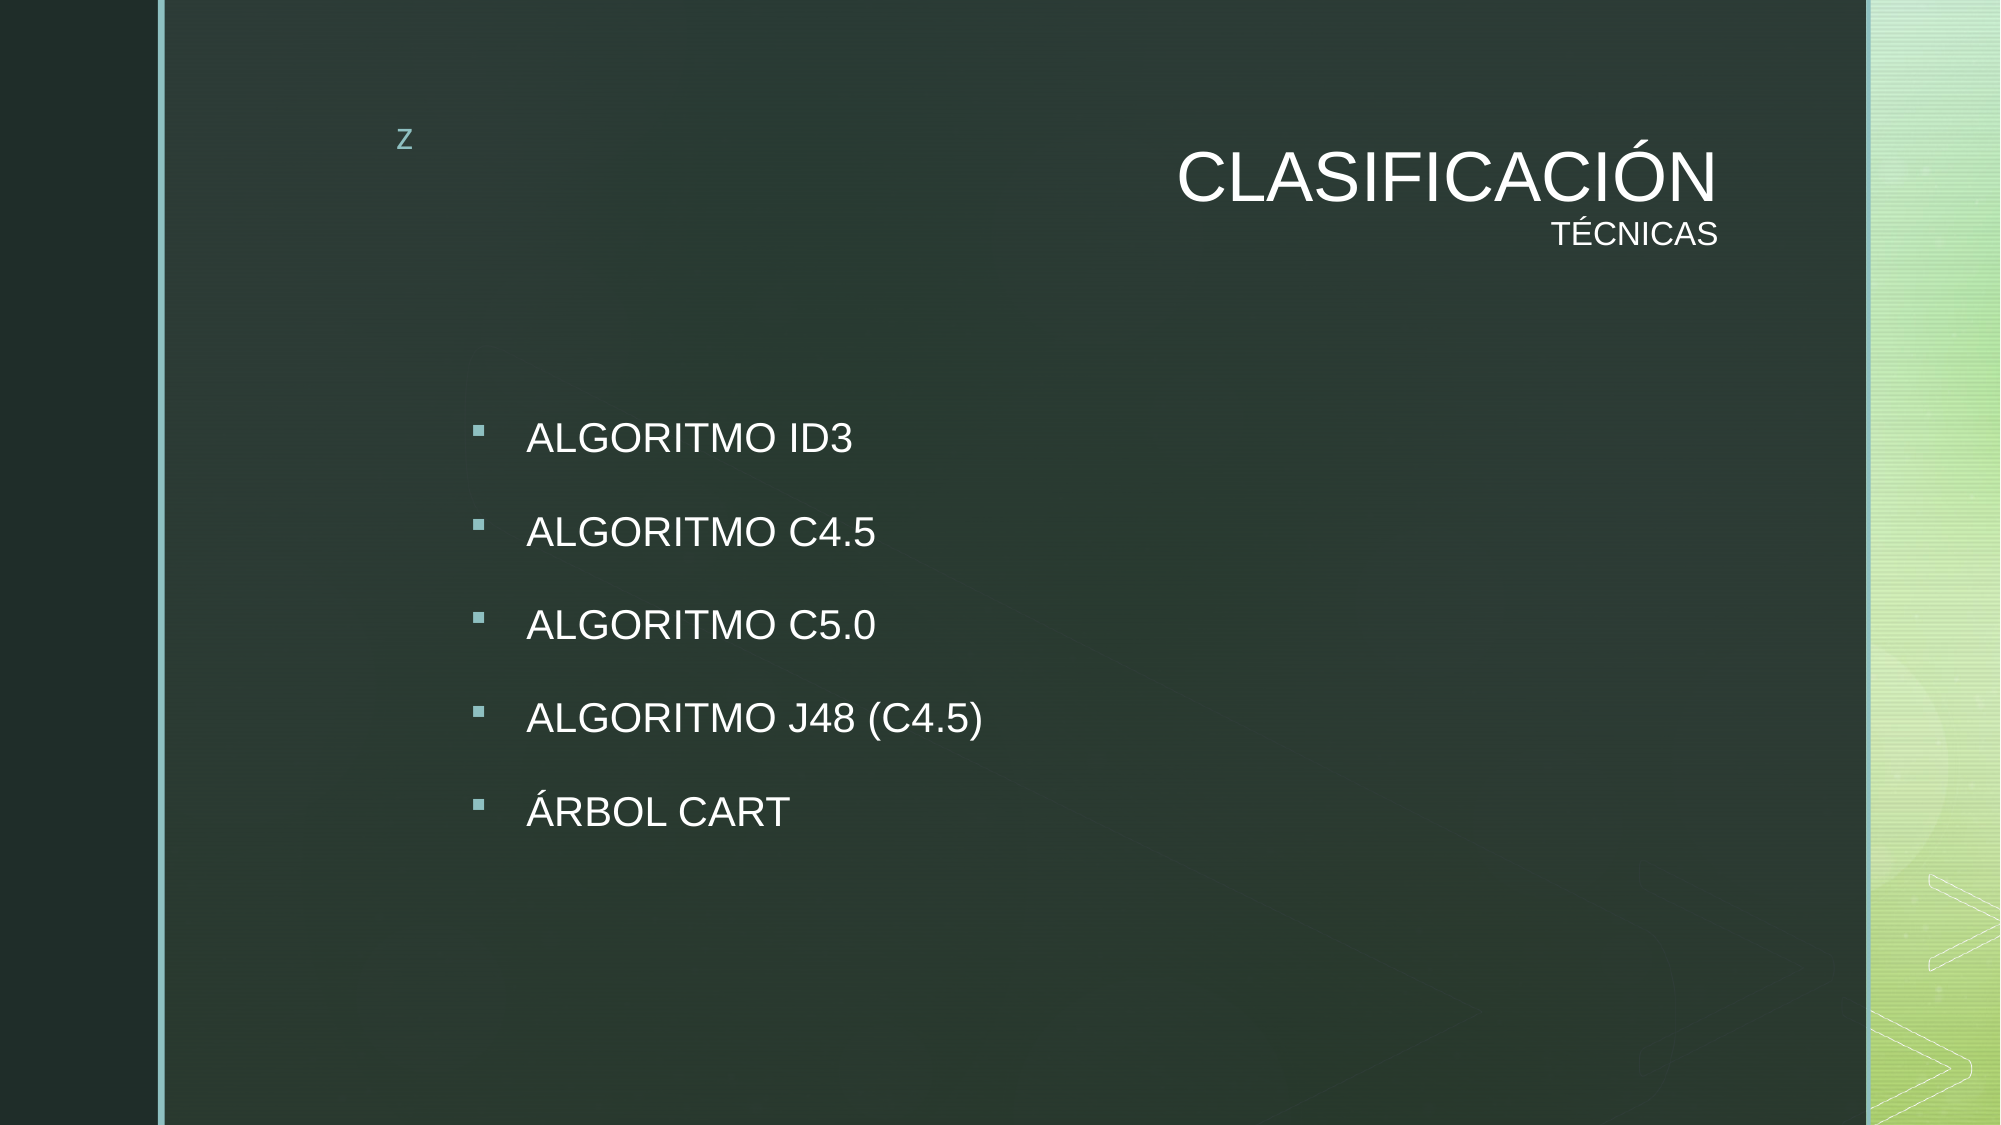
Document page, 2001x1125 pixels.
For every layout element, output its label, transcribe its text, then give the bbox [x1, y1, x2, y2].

picture [1871, 0, 2001, 1125]
list ALGORITMO ID3 ALGORITMO C4.5 ALGORITMO C5.0 ALGORITMO J48 (C4.5) ÁRBOL CART [454, 336, 1734, 993]
title CLASIFICACIÓN TÉCNICAS [428, 132, 1734, 310]
